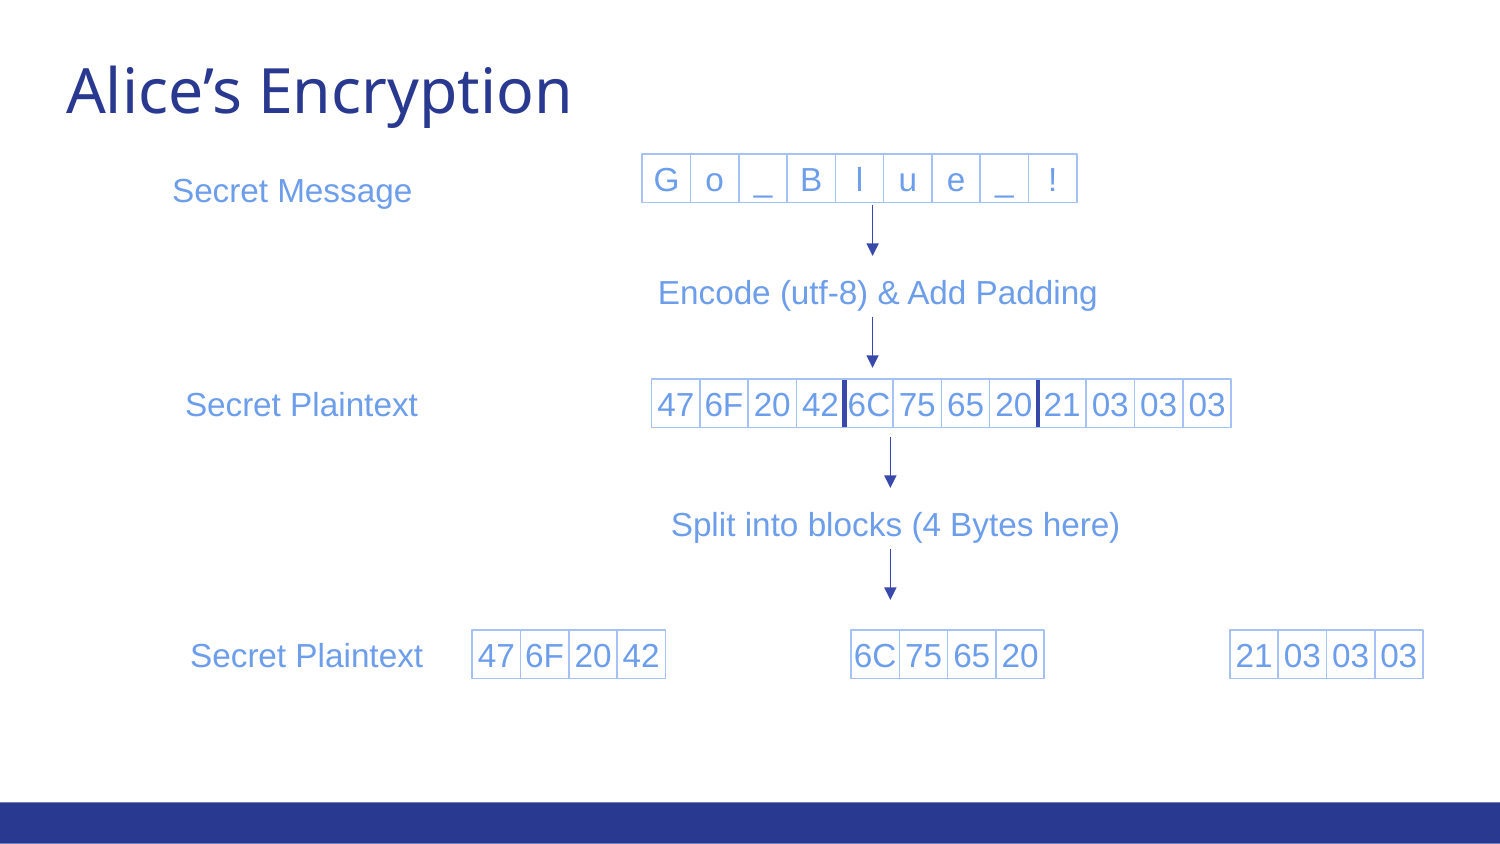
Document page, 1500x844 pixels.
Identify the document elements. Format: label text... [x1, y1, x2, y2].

text_box ! [1030, 154, 1077, 203]
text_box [651, 378, 843, 428]
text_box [844, 378, 1036, 428]
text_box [1229, 629, 1424, 679]
text_box Secret Message [135, 154, 450, 224]
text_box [1037, 378, 1232, 428]
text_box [642, 153, 834, 203]
title Alice’s Encryption [51, 35, 1449, 136]
text_box Split into blocks (4 Bytes here) [596, 487, 1195, 558]
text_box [835, 153, 1029, 203]
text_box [850, 629, 1045, 679]
text_box Secret Plaintext [145, 367, 459, 438]
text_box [472, 629, 666, 679]
text_box Secret Plaintext [150, 618, 464, 689]
text_box Encode (utf-8) & Add Padding [578, 255, 1178, 326]
